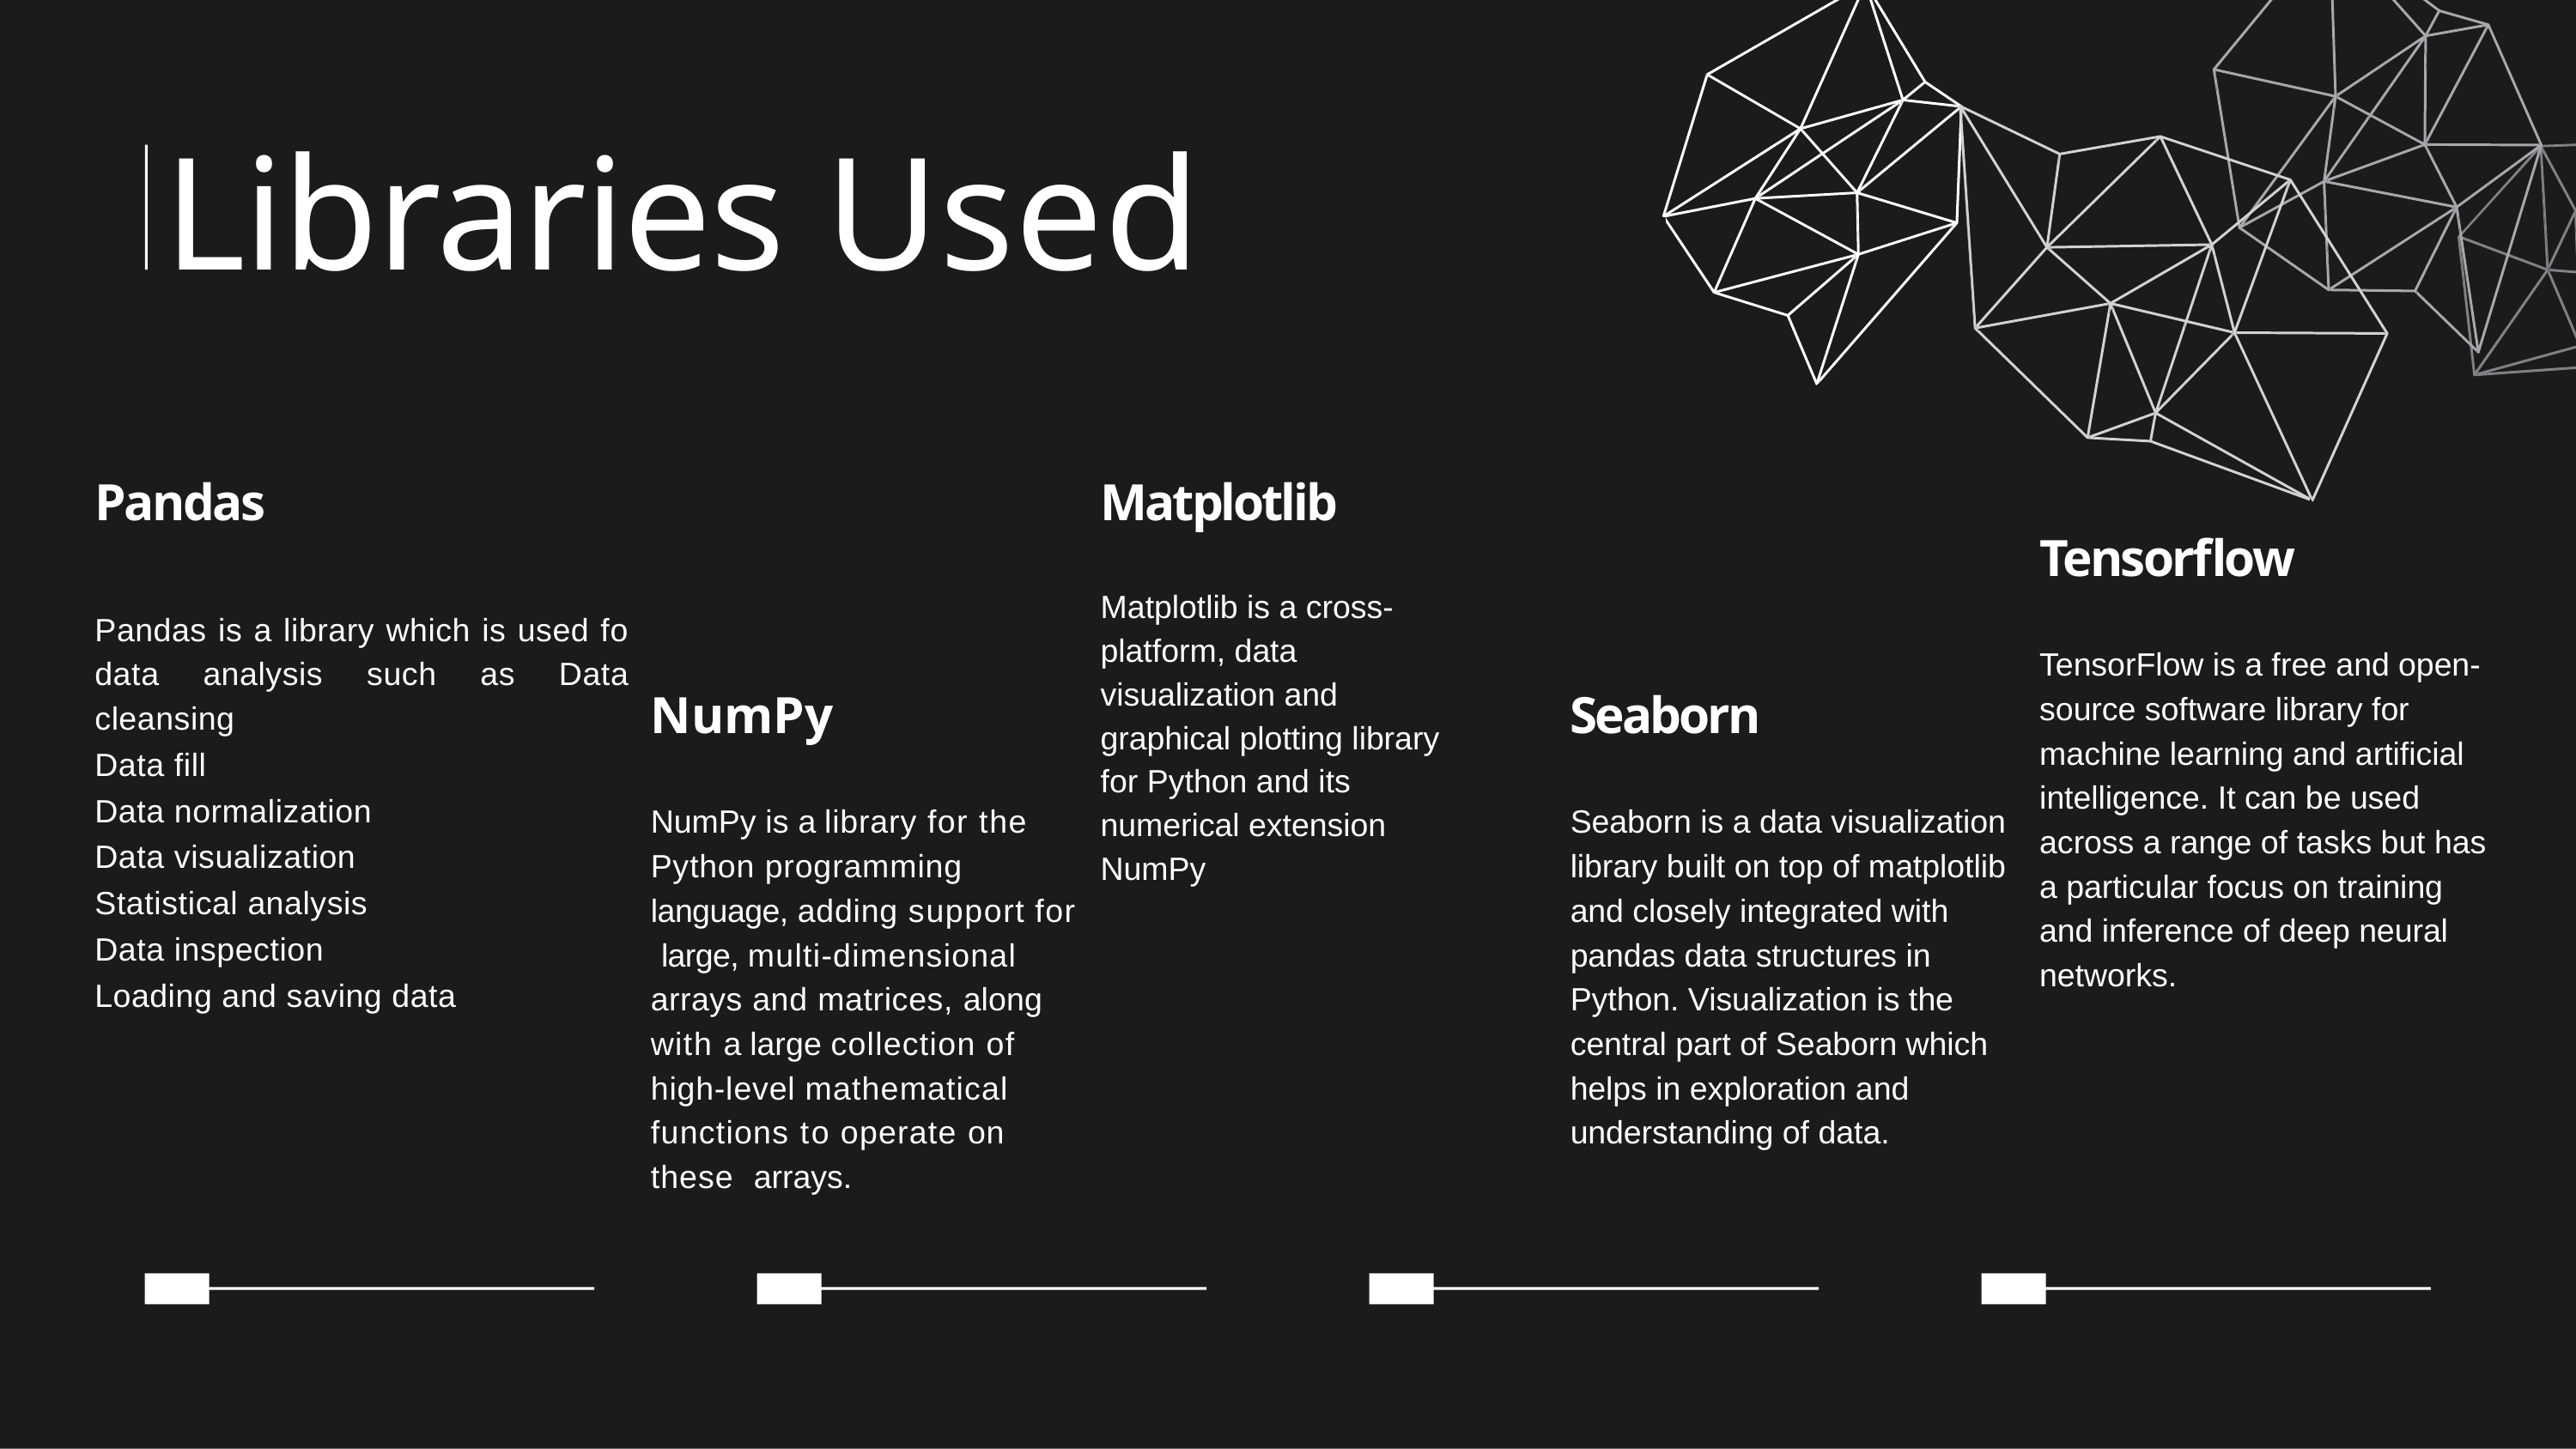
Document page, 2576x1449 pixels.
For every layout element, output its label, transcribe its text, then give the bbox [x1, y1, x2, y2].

text_box Pandas is a library which is used fo data analysis such as Data cleansing Data fill Data normalization Data visualization Statistical analysis Data inspection Loading and saving data [93, 601, 631, 1014]
text_box [1981, 1273, 2431, 1305]
text_box [144, 144, 148, 270]
text_box NumPy is a library for the Python programming language, adding support for large, multi-dimensional arrays and matrices, along with a large collection of high-level mathematical functions to operate on these arrays. [648, 793, 1097, 1196]
text_box Matplotlib [1098, 468, 1546, 530]
text_box Seaborn is a data visualization library built on top of matplotlib and closely integrated with pandas data structures in Python. Visualization is the central part of Seaborn which helps in exploration and understanding of data. [1568, 793, 2008, 1151]
text_box Tensorflow [2038, 524, 2387, 587]
text_box TensorFlow is a free and open-source software library for machine learning and artificial intelligence. It can be used across a range of tasks but has a particular focus on training and inference of deep neural networks. [2038, 636, 2489, 994]
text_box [1662, 0, 2576, 502]
text_box [144, 1273, 595, 1305]
text_box Matplotlib is a cross-platform, data visualization and graphical plotting library for Python and its numerical extension NumPy [1098, 579, 1482, 888]
text_box Seaborn [1568, 682, 1920, 744]
text_box [1369, 1273, 1820, 1305]
text_box NumPy [648, 682, 841, 744]
text_box [756, 1273, 1207, 1305]
text_box Pandas [93, 468, 307, 530]
title Libraries Used [162, 112, 1252, 357]
